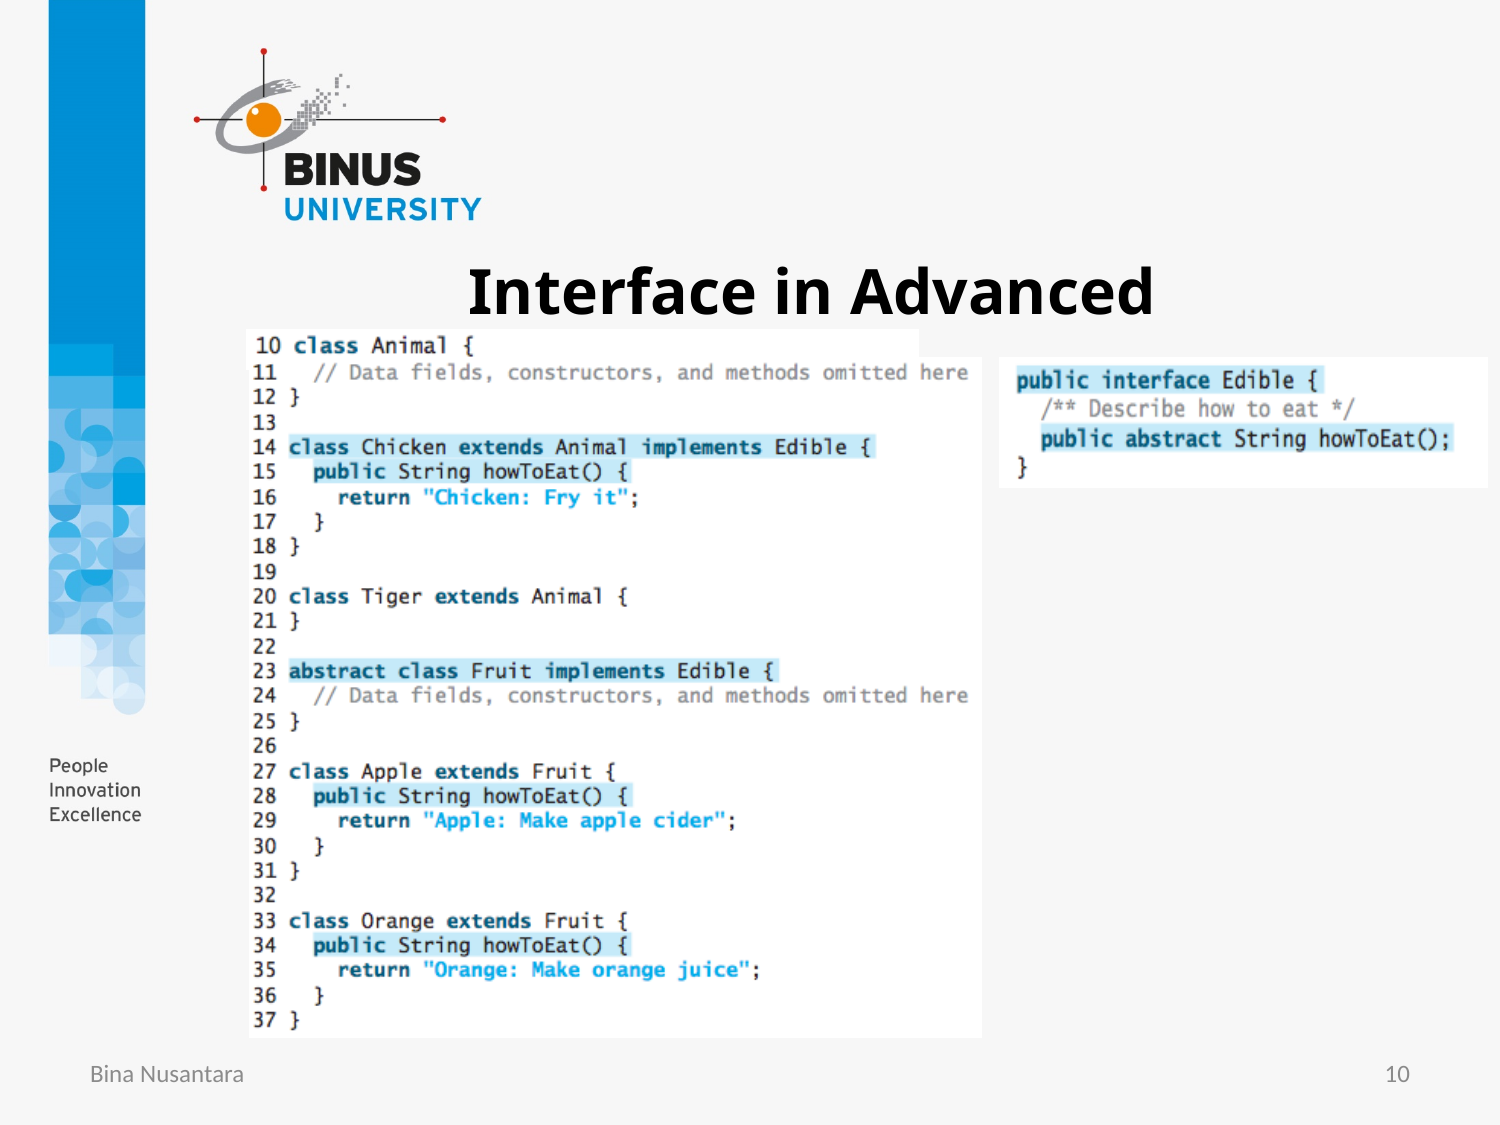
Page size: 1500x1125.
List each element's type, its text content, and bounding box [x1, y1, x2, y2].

slide_number Bina Nusantara [75, 1042, 425, 1103]
title Interface in Advanced [162, 224, 1463, 355]
picture [0, 0, 1500, 1038]
slide_number 10 [1074, 1042, 1425, 1103]
